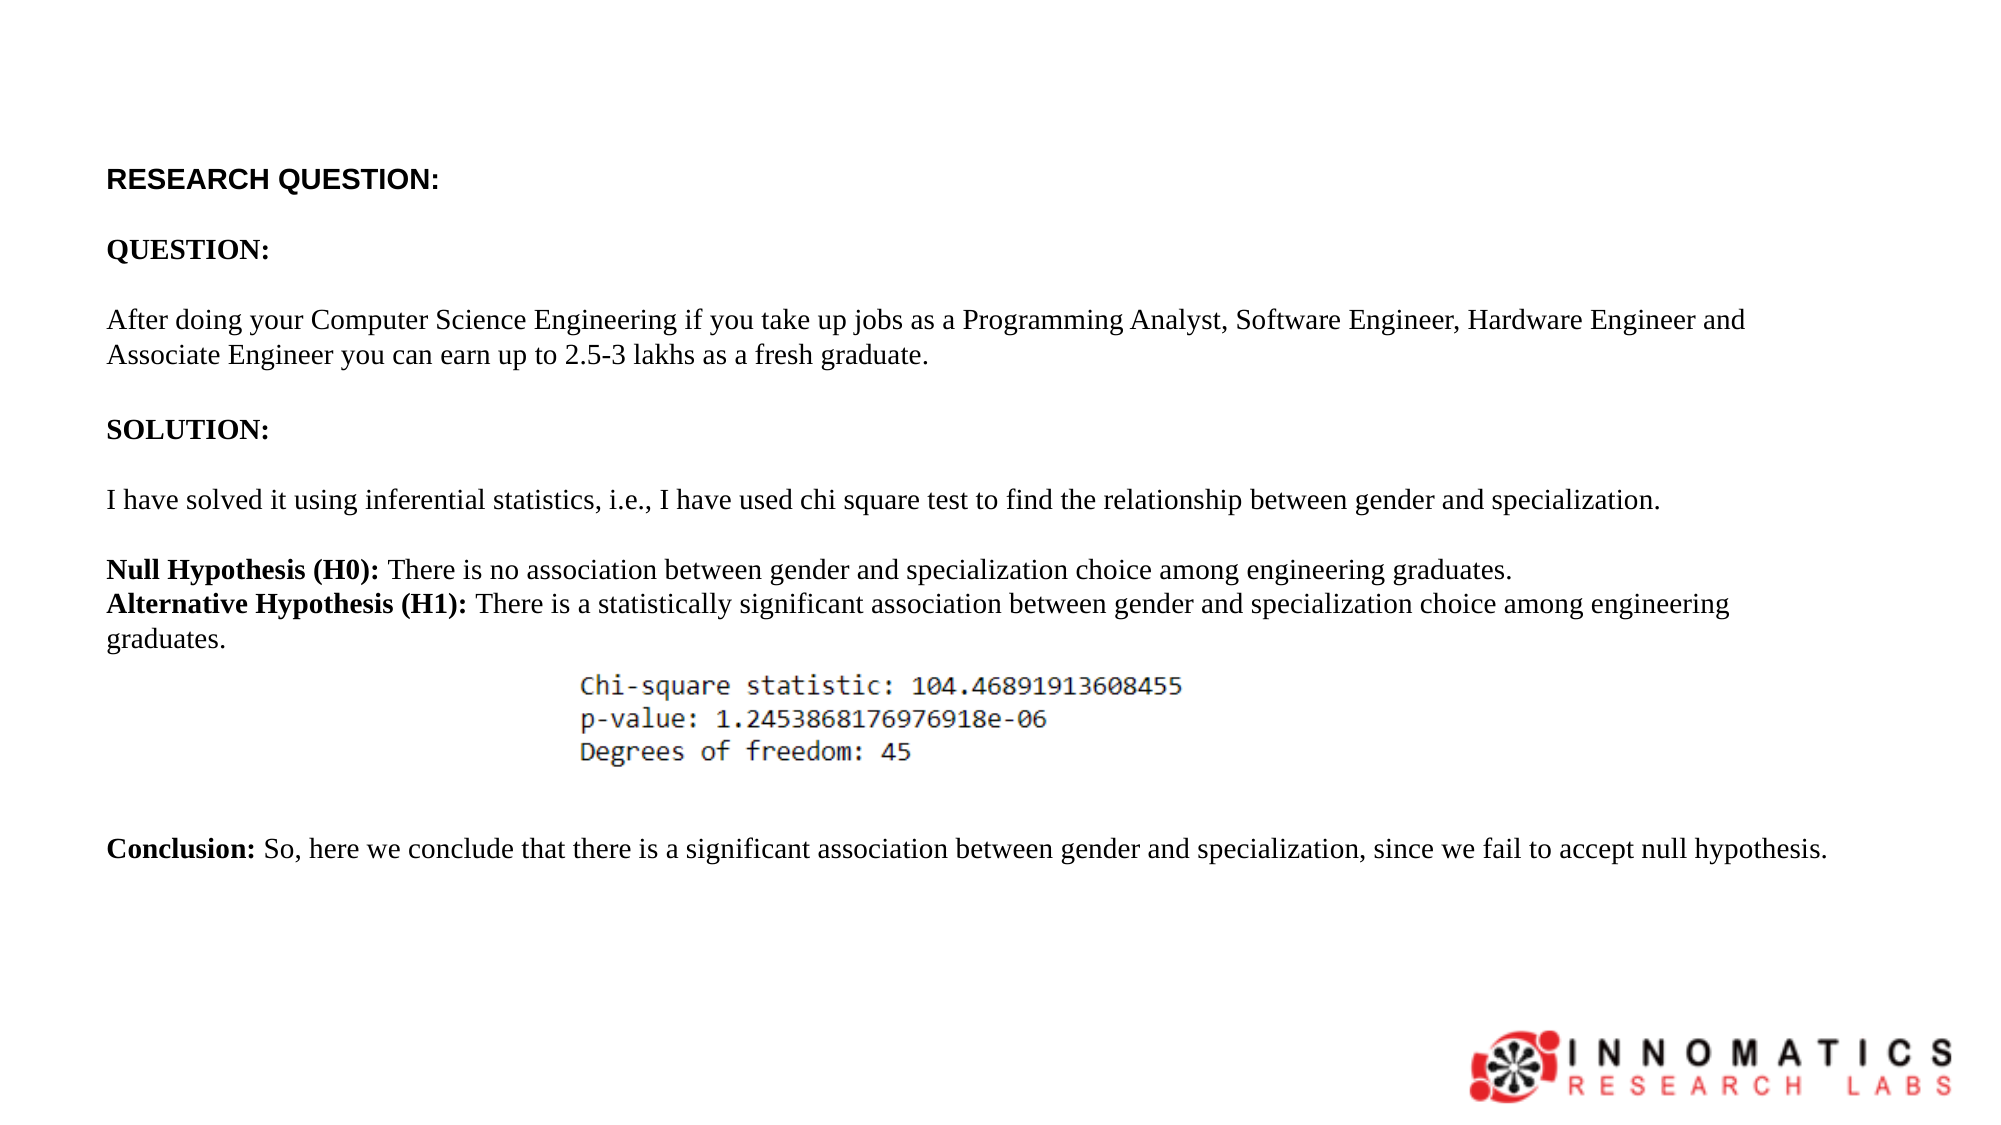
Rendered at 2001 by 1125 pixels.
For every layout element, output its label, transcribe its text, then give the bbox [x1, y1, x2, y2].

picture [561, 665, 1200, 782]
text_box RESEARCH QUESTION: QUESTION: After doing your Computer Science Engineering if you take up jobs as a Programming Analyst, Software Engineer, Hardware Engineer and Associate Engineer you can earn up to 2.5-3 lakhs as a fresh graduate. SOLUTION: I have solved it using inferential statistics, i.e., I have used chi square test to find the relationship between gender and specialization. Null Hypothesis (H0): There is no association between gender and specialization choice among engineering graduates. Alternative Hypothesis (H1): There is a statistically significant association between gender and specialization choice among engineering graduates. Conclusion: So, here we conclude that there is a significant association between gender and specialization, since we fail to accept null hypothesis. [91, 153, 1854, 872]
picture [1445, 1014, 1975, 1125]
